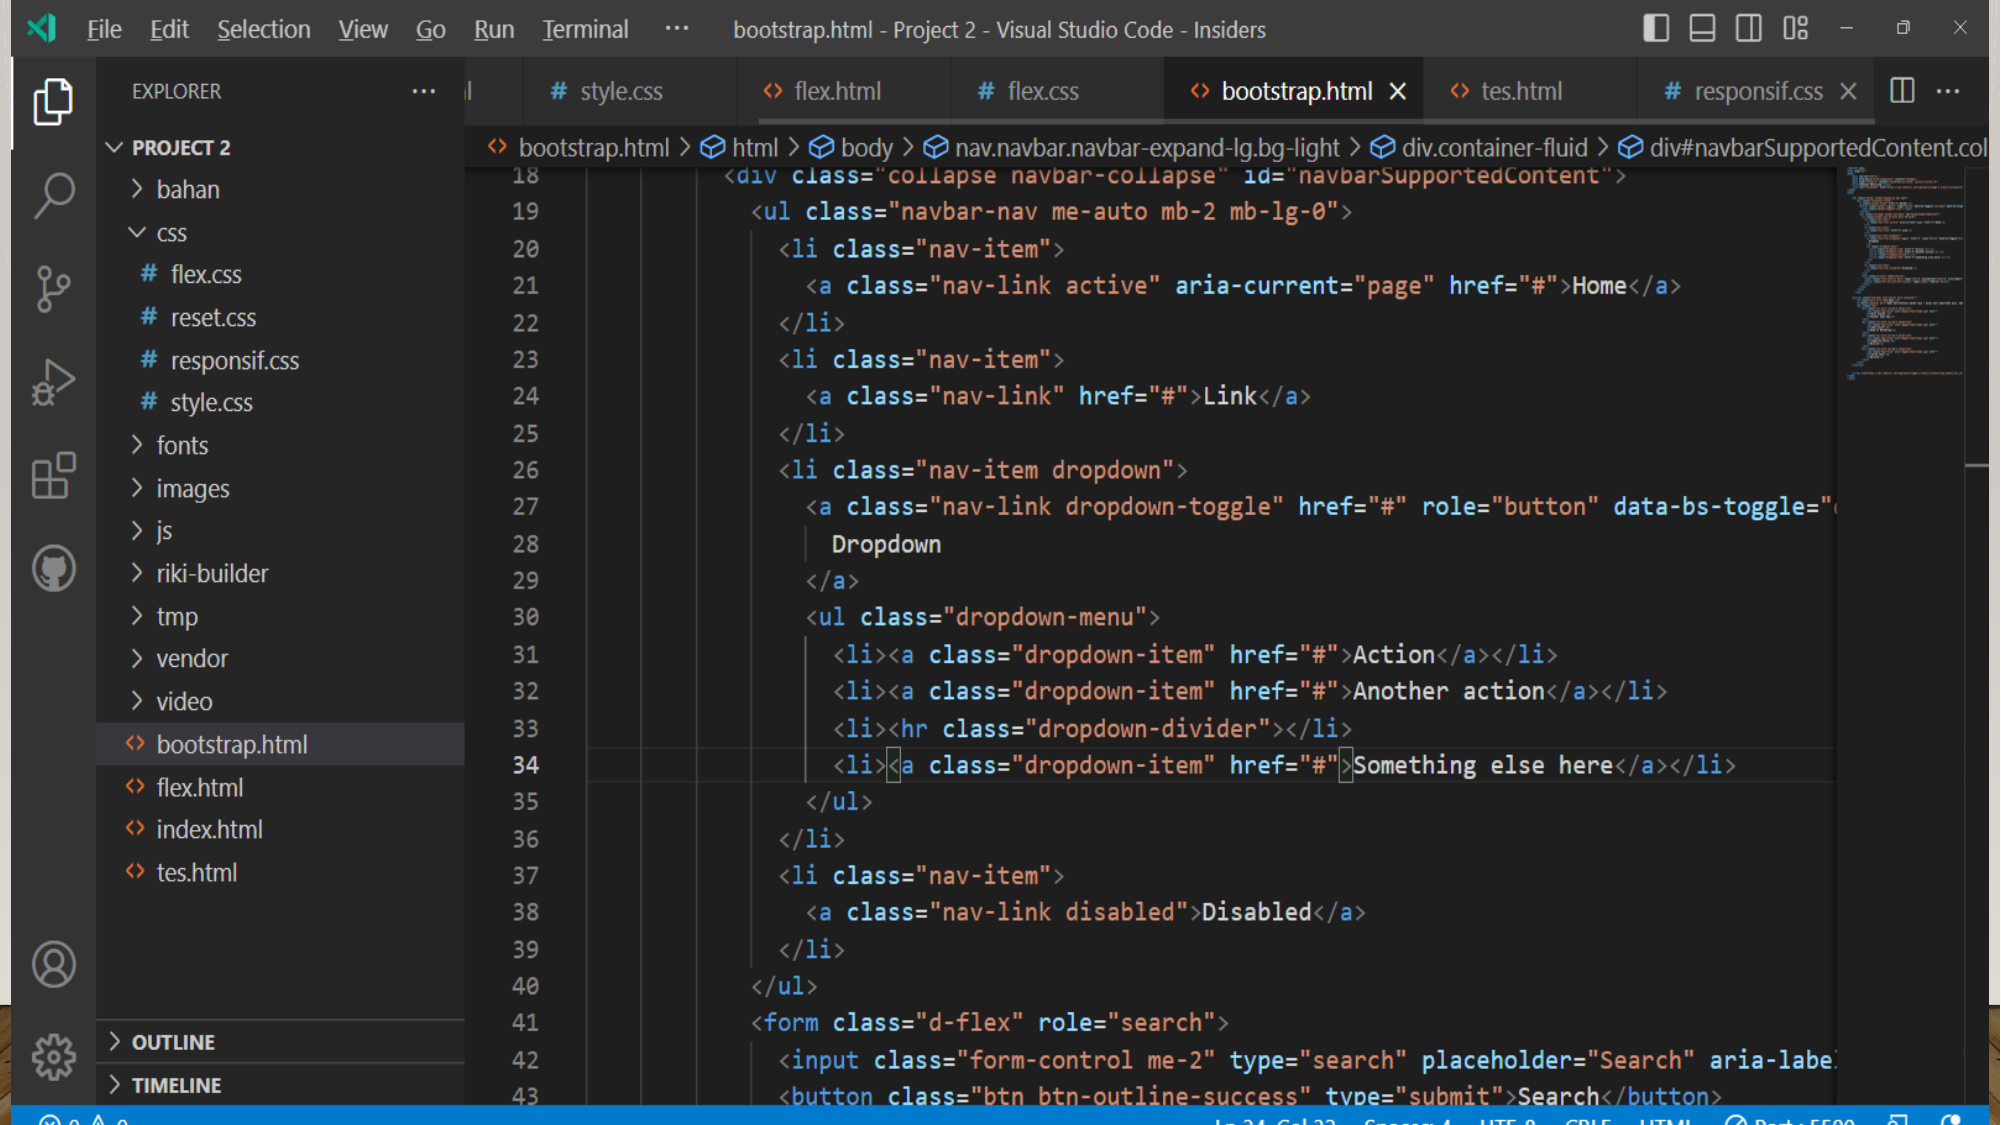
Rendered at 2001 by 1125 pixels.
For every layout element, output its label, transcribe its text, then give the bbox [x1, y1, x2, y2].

title SCREENSHOT KODE VSCODE JQUERY DISINI [0, 21, 11, 116]
title SCREENSHOT KODE VSCODE JQUERY DISINI [1989, 21, 2000, 116]
picture [0, 0, 2000, 1125]
